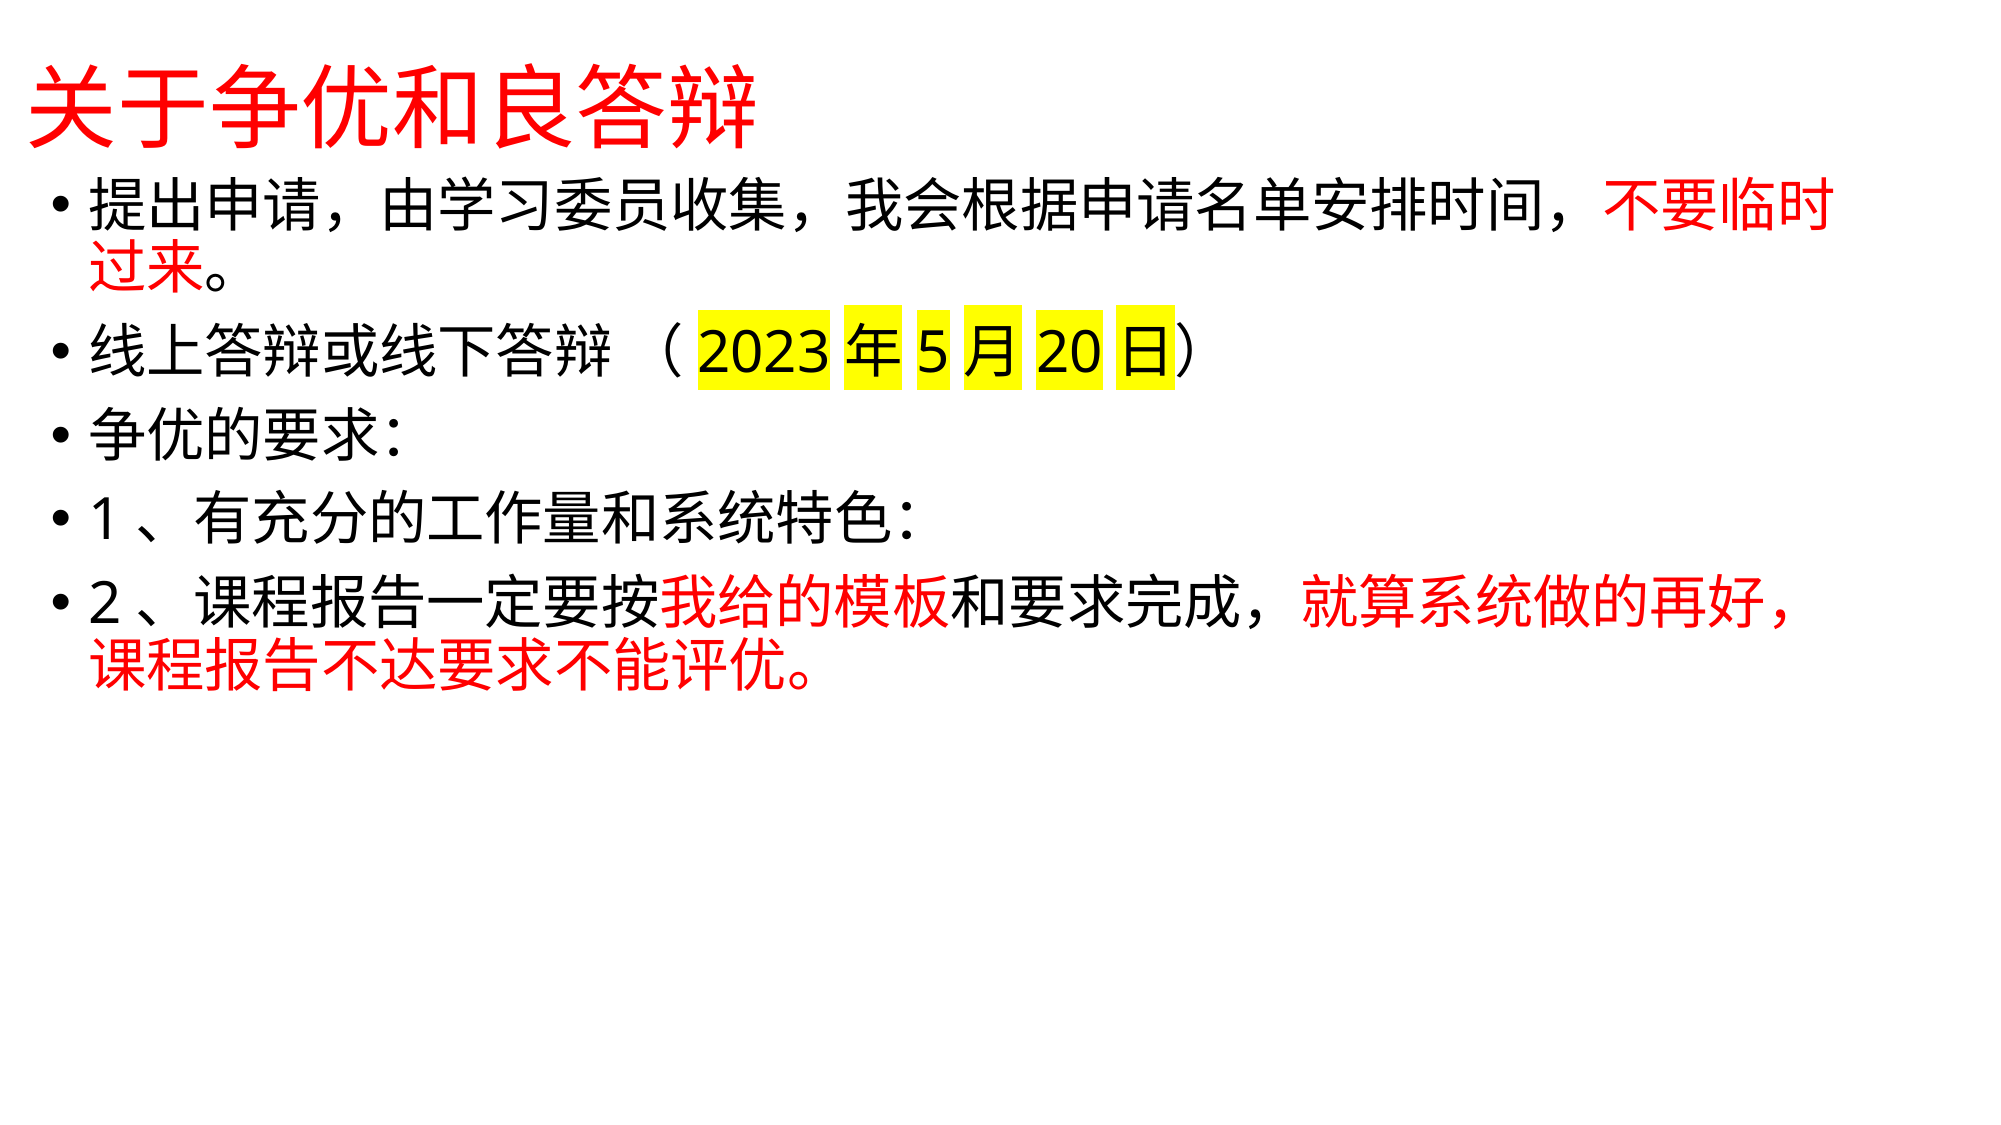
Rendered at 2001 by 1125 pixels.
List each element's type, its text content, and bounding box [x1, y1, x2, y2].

list 提出申请，由学习委员收集，我会根据申请名单安排时间，不要临时过来。 线上答辩或线下答辩 （2023年5月20日） 争优的要求： 1、有充分的工作量和系统特色： 2、课程报告一定要按我给的模板和要求完成，就算系统做的再好，课程报告不达要求不能评优。 [35, 168, 1889, 1049]
title 关于争优和良答辩 [10, 3, 1736, 221]
